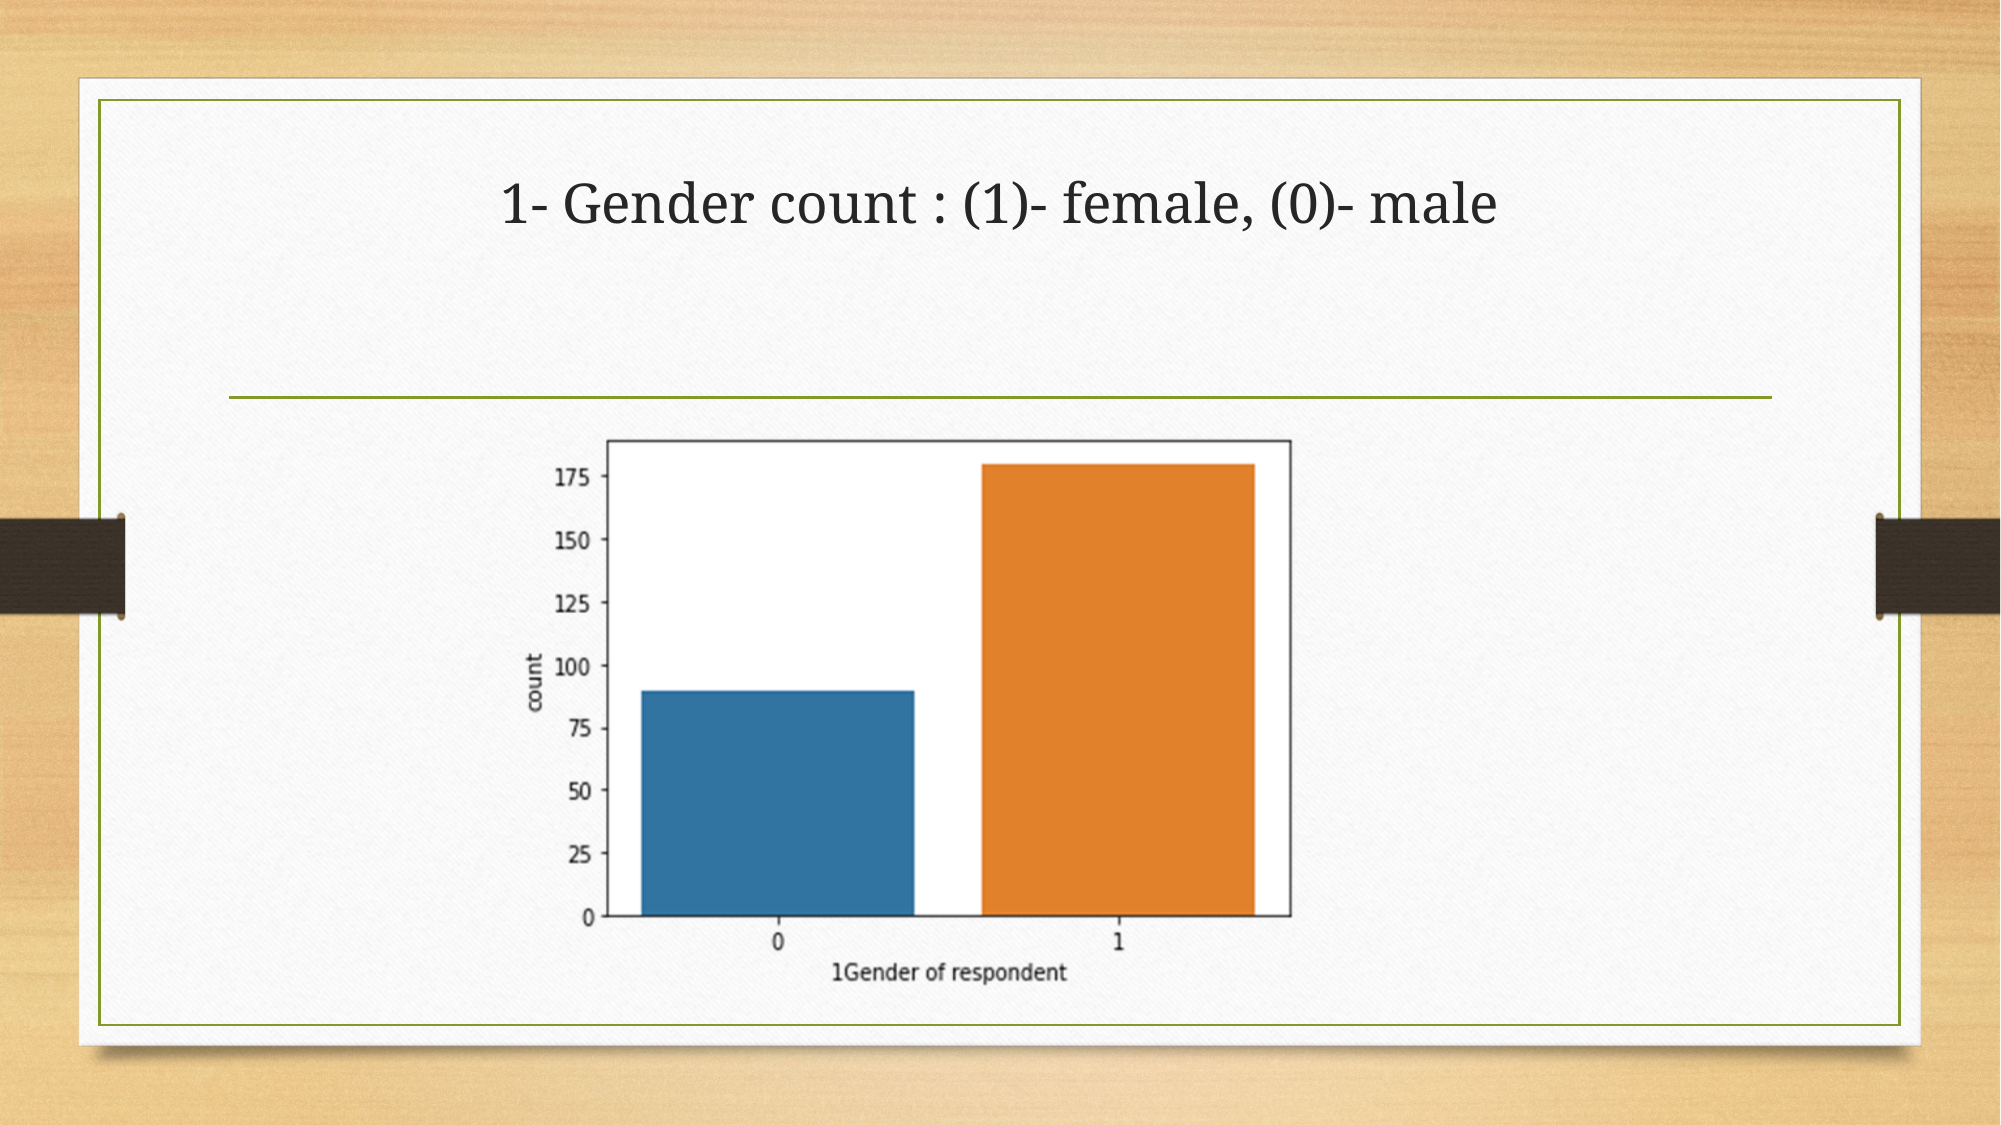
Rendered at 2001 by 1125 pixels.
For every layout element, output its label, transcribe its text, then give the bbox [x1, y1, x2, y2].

picture [0, 0, 2001, 1125]
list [511, 427, 1305, 998]
title 1- Gender count : (1)- female, (0)- male [212, 161, 1788, 375]
